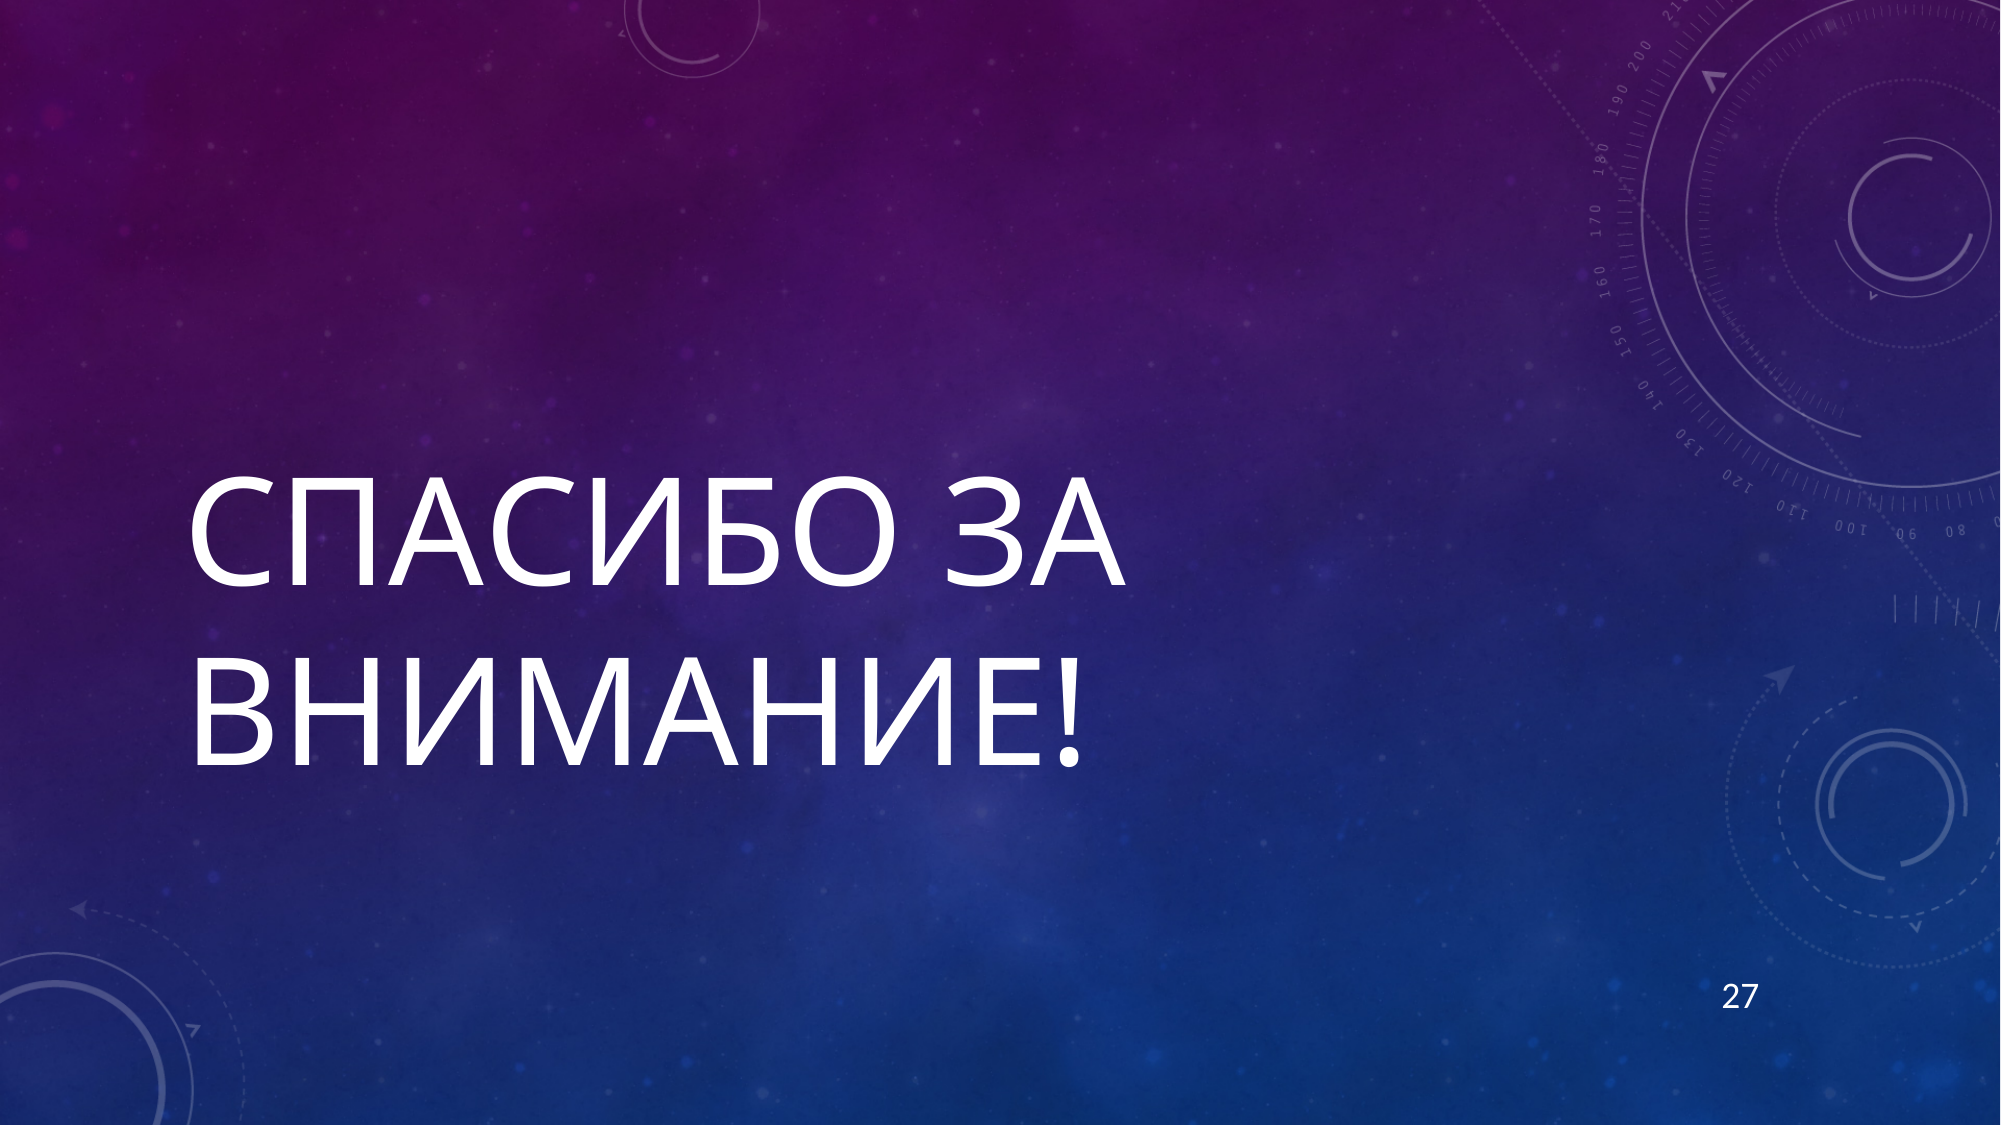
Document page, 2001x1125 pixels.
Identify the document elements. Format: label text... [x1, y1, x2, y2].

picture [0, 0, 2001, 1125]
title Спасибо за внимание! [169, 232, 1831, 999]
slide_number 27 [1684, 963, 1775, 1025]
